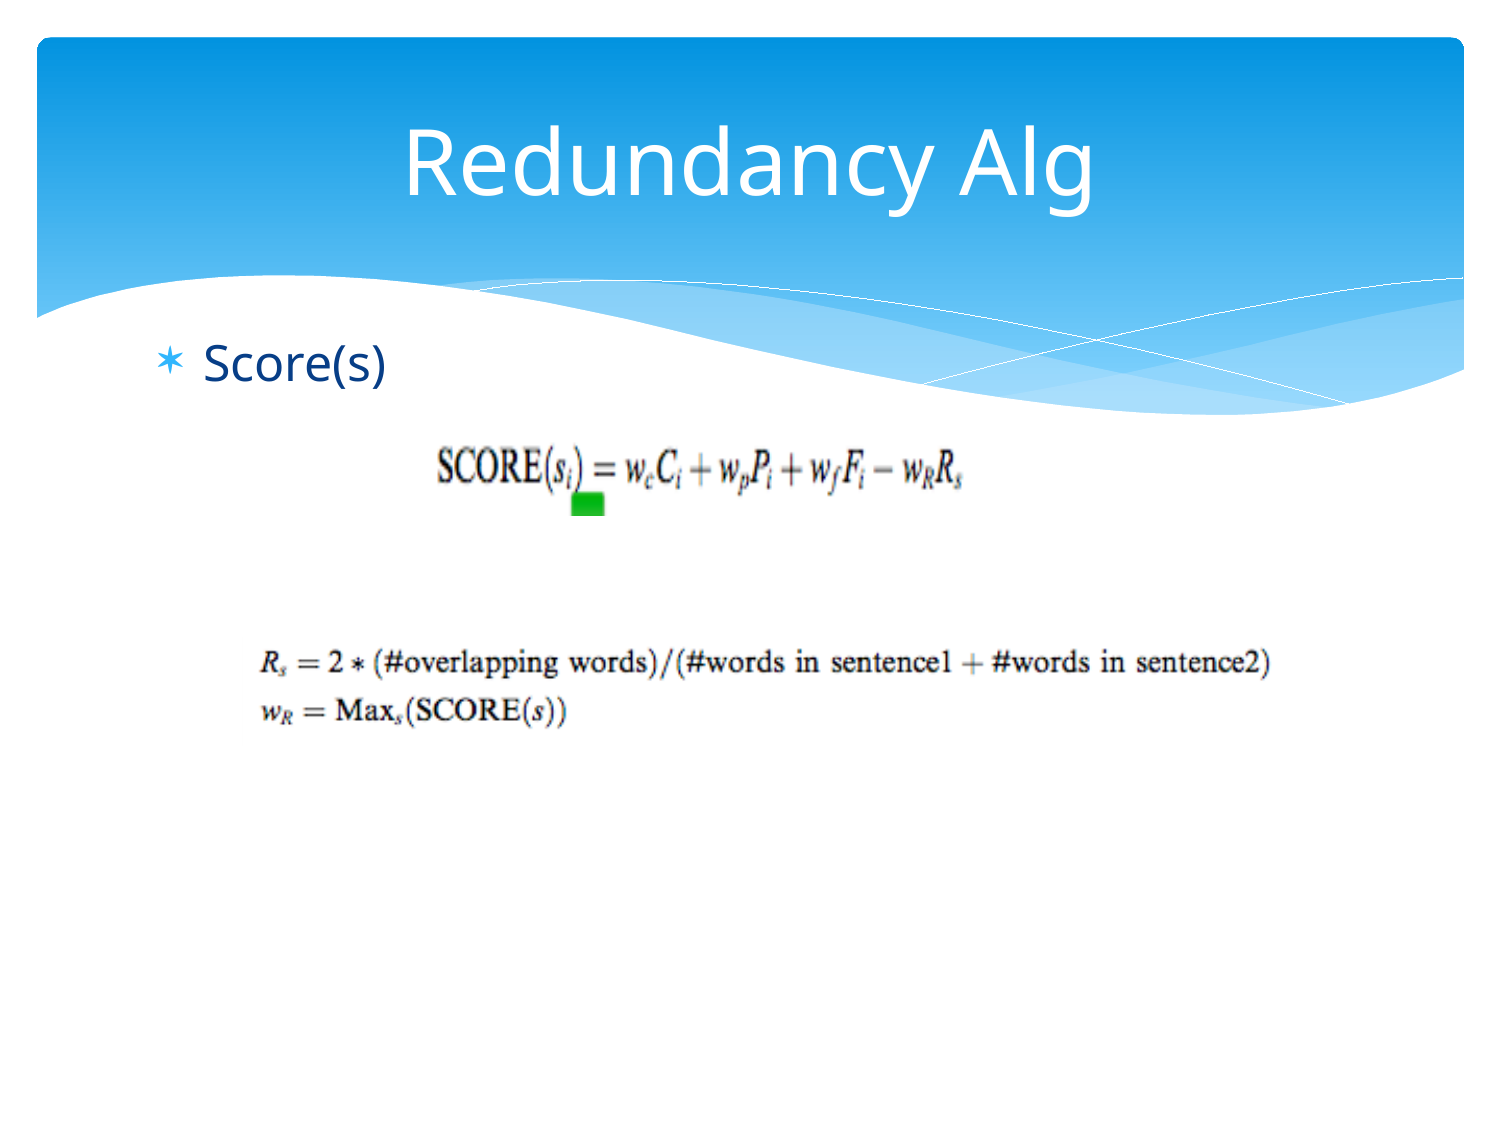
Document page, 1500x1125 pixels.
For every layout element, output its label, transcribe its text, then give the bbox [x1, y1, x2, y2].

picture [241, 636, 1359, 746]
list Score(s) [143, 324, 1359, 1005]
picture [405, 414, 1069, 517]
title Redundancy Alg [75, 55, 1425, 261]
